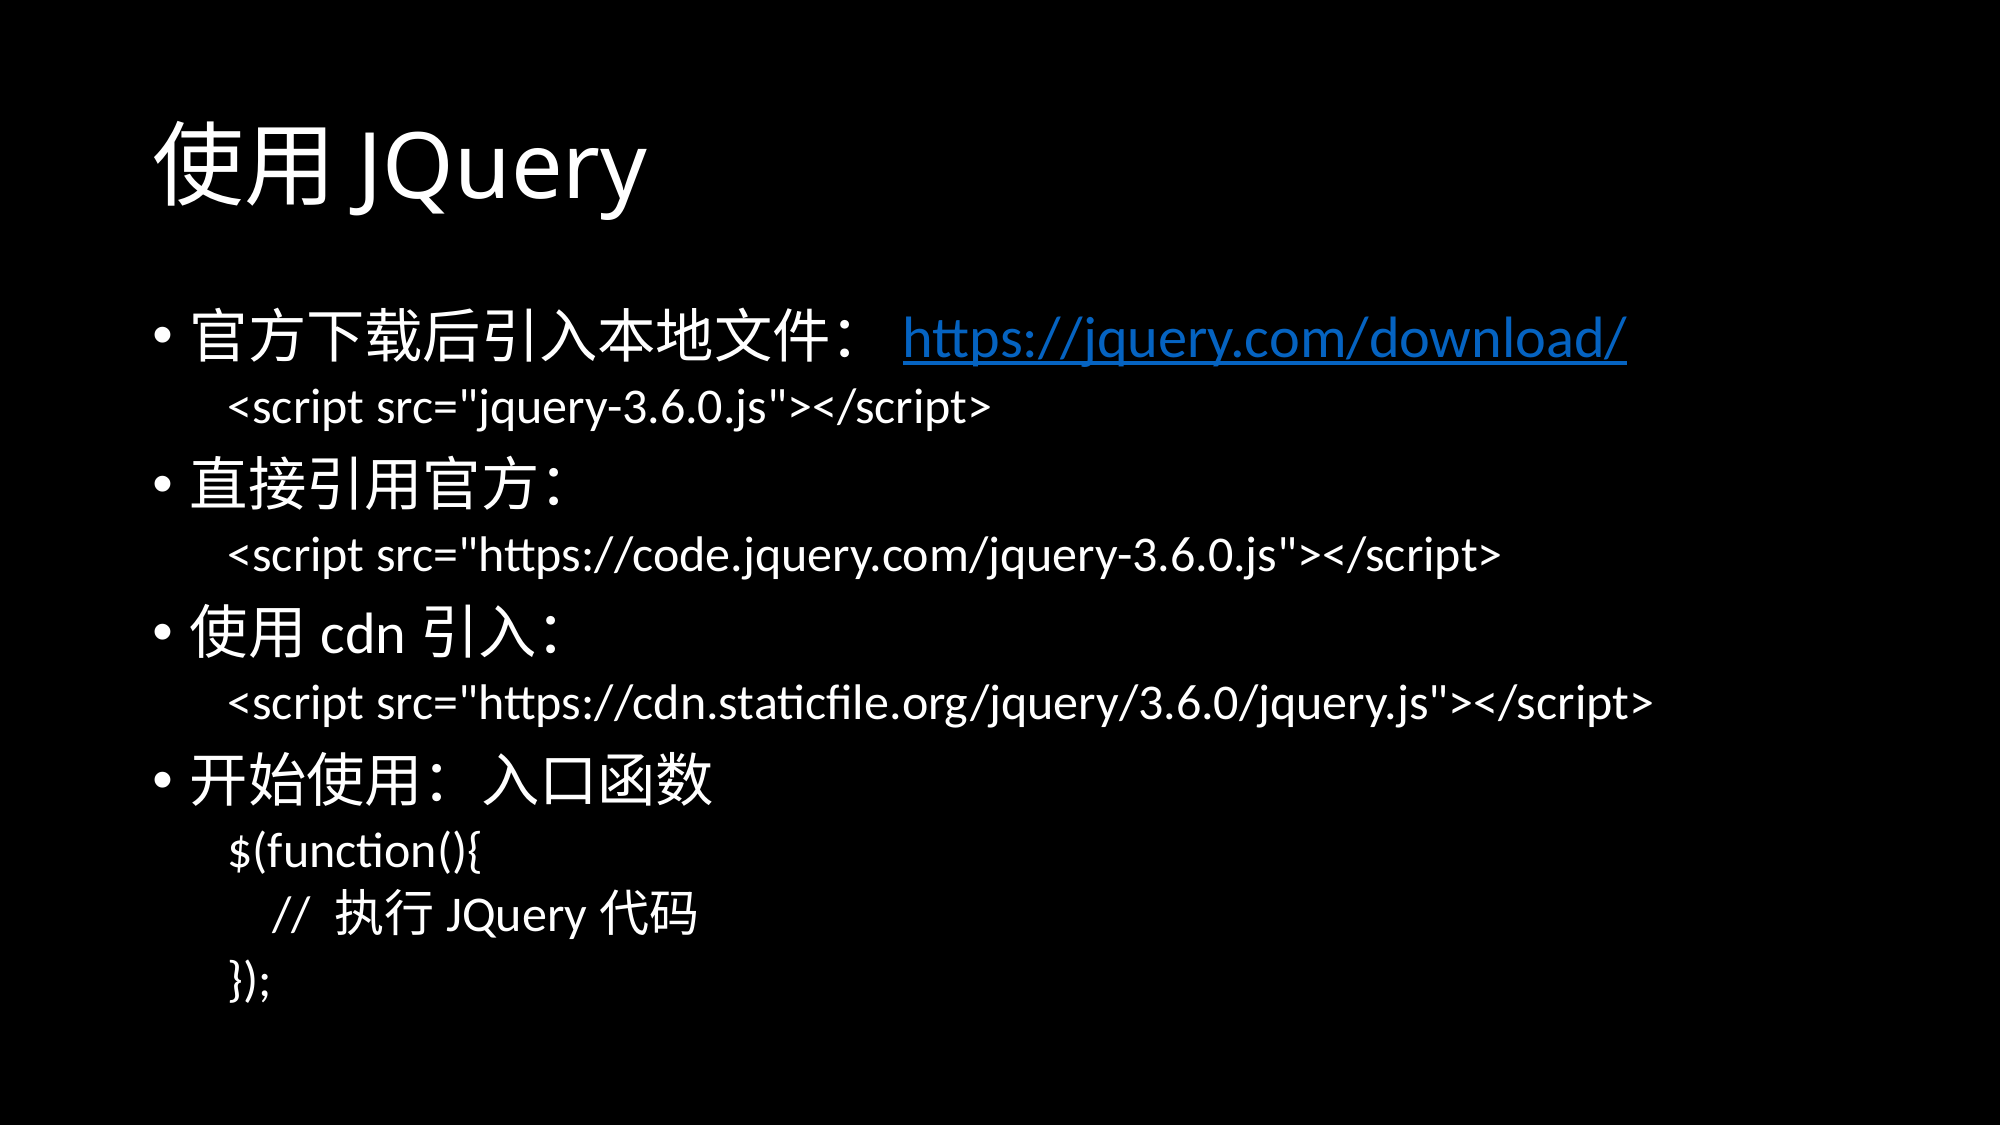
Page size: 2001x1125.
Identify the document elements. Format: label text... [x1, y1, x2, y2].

list 官方下载后引入本地文件：https://jquery.com/download/ <script src="jquery-3.6.0.js"></script> 直接引用官方： <script src="https://code.jquery.com/jquery-3.6.0.js"></script> 使用cdn引入： <script src="https://cdn.staticfile.org/jquery/3.6.0/jquery.js"></script> 开始使用：入口函数 $(function(){ // 执行JQuery代码 }); [137, 299, 1863, 1066]
title 使用JQuery [137, 59, 1863, 278]
